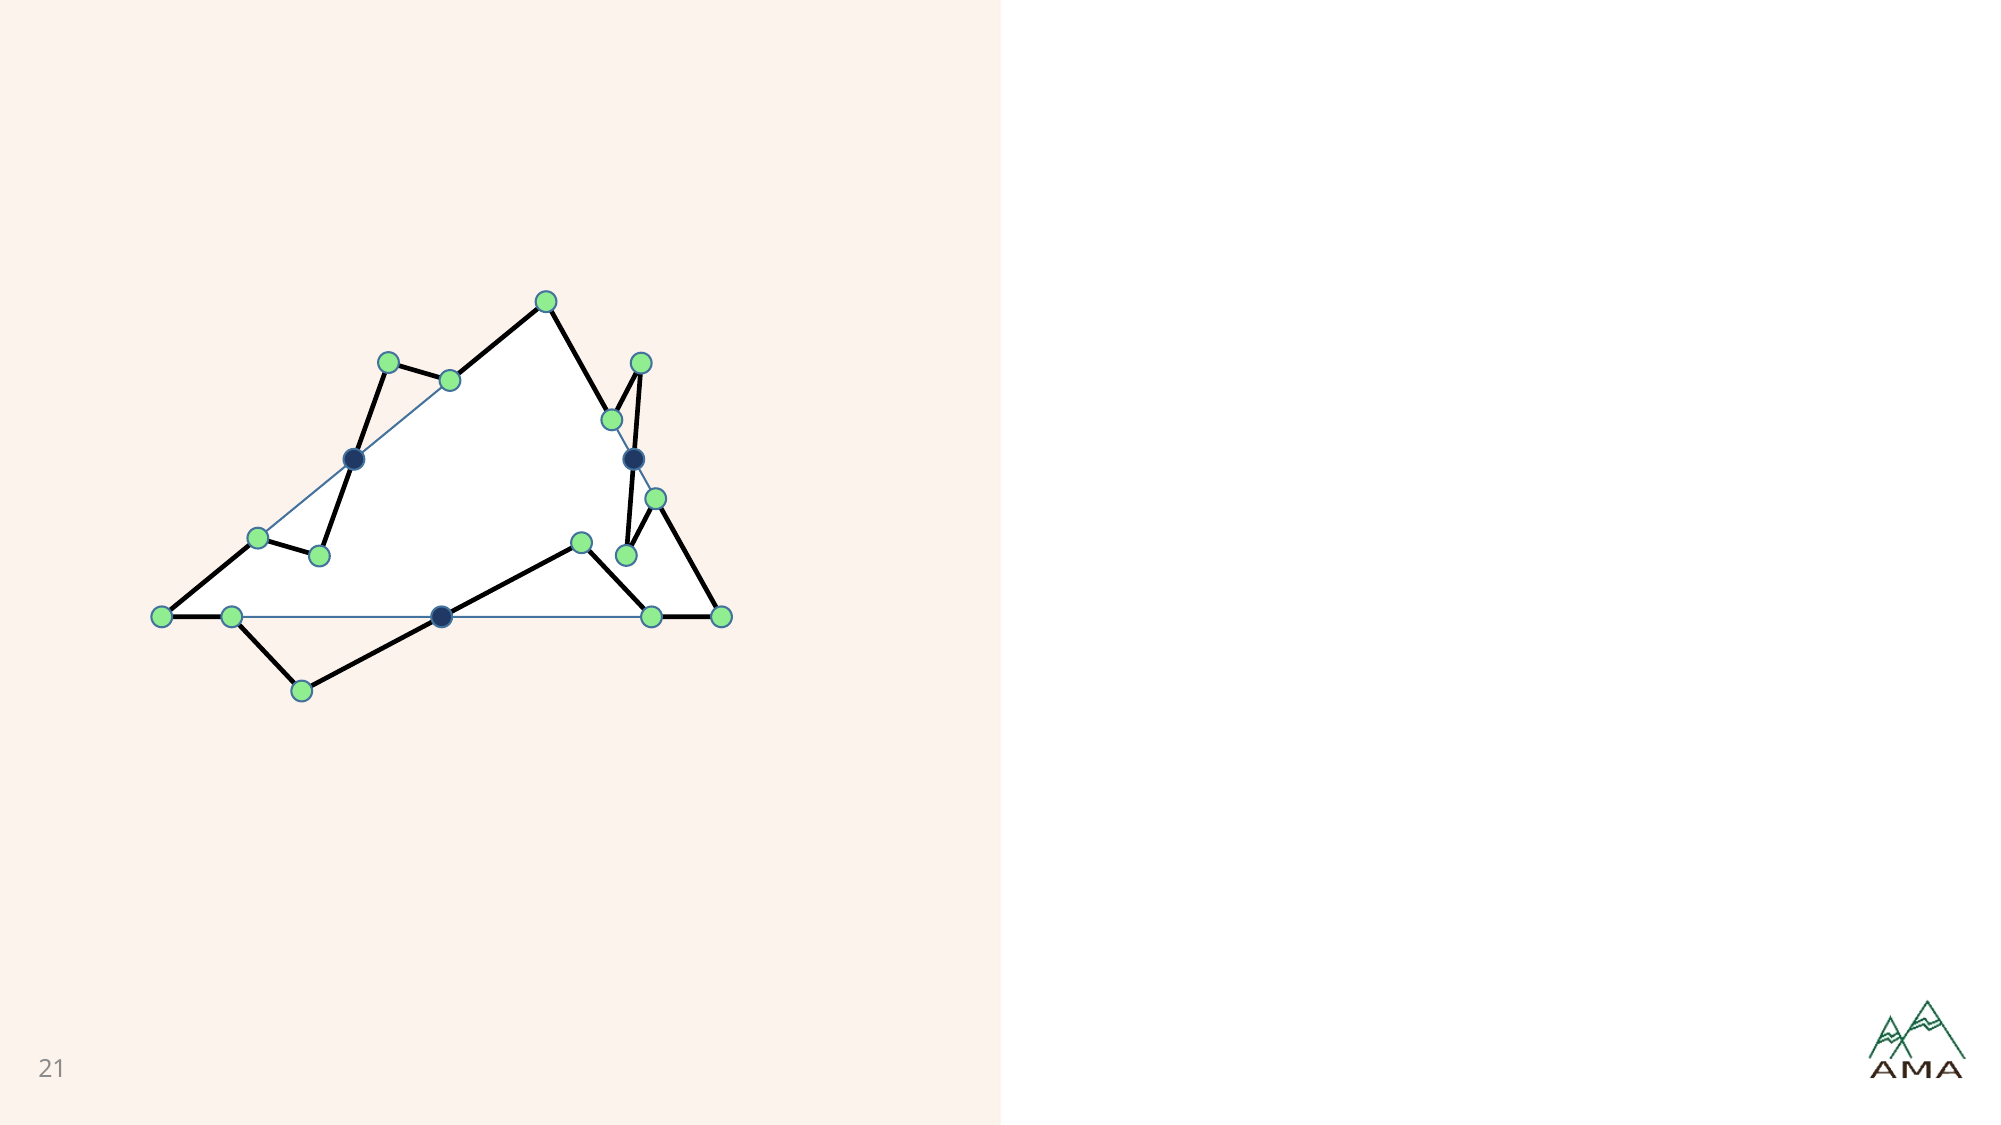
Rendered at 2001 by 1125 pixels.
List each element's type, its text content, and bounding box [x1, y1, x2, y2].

text_box [622, 447, 646, 471]
text_box [534, 290, 558, 314]
text_box [452, 547, 644, 617]
picture [1857, 987, 1974, 1092]
text_box [640, 605, 663, 629]
text_box [629, 351, 653, 375]
text_box [570, 531, 594, 555]
text_box [239, 616, 432, 686]
text_box [600, 408, 624, 432]
text_box [377, 351, 400, 375]
text_box [246, 526, 270, 550]
text_box [172, 310, 714, 616]
text_box [626, 470, 651, 545]
text_box [307, 544, 331, 568]
text_box [342, 447, 366, 471]
text_box [357, 365, 441, 452]
text_box [150, 605, 174, 629]
slide_number 21 [23, 1039, 124, 1099]
text_box [710, 605, 733, 629]
text_box [220, 605, 244, 629]
text_box [430, 605, 454, 629]
text_box [267, 467, 351, 554]
text_box [614, 543, 638, 567]
text_box [616, 374, 641, 449]
text_box [290, 679, 314, 703]
text_box [644, 487, 668, 511]
text_box [438, 368, 462, 392]
